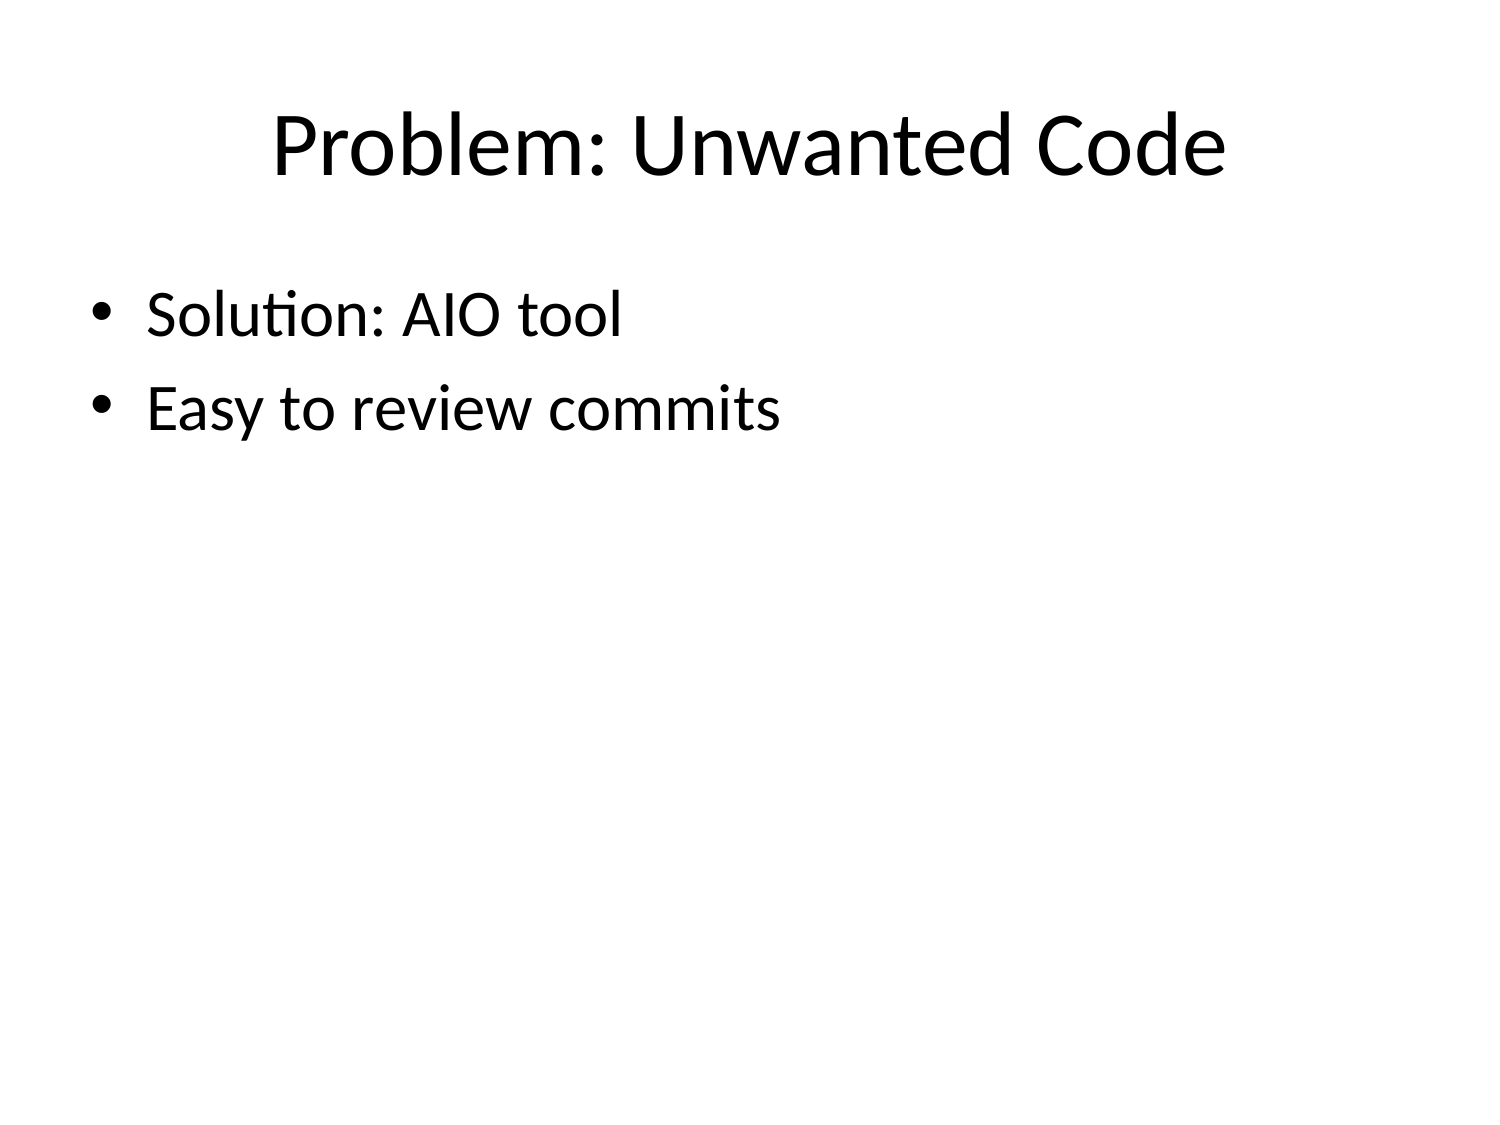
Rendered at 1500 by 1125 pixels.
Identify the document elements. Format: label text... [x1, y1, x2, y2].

list Solution: AIO tool Easy to review commits [75, 262, 1425, 1005]
title Problem: Unwanted Code [75, 45, 1425, 233]
